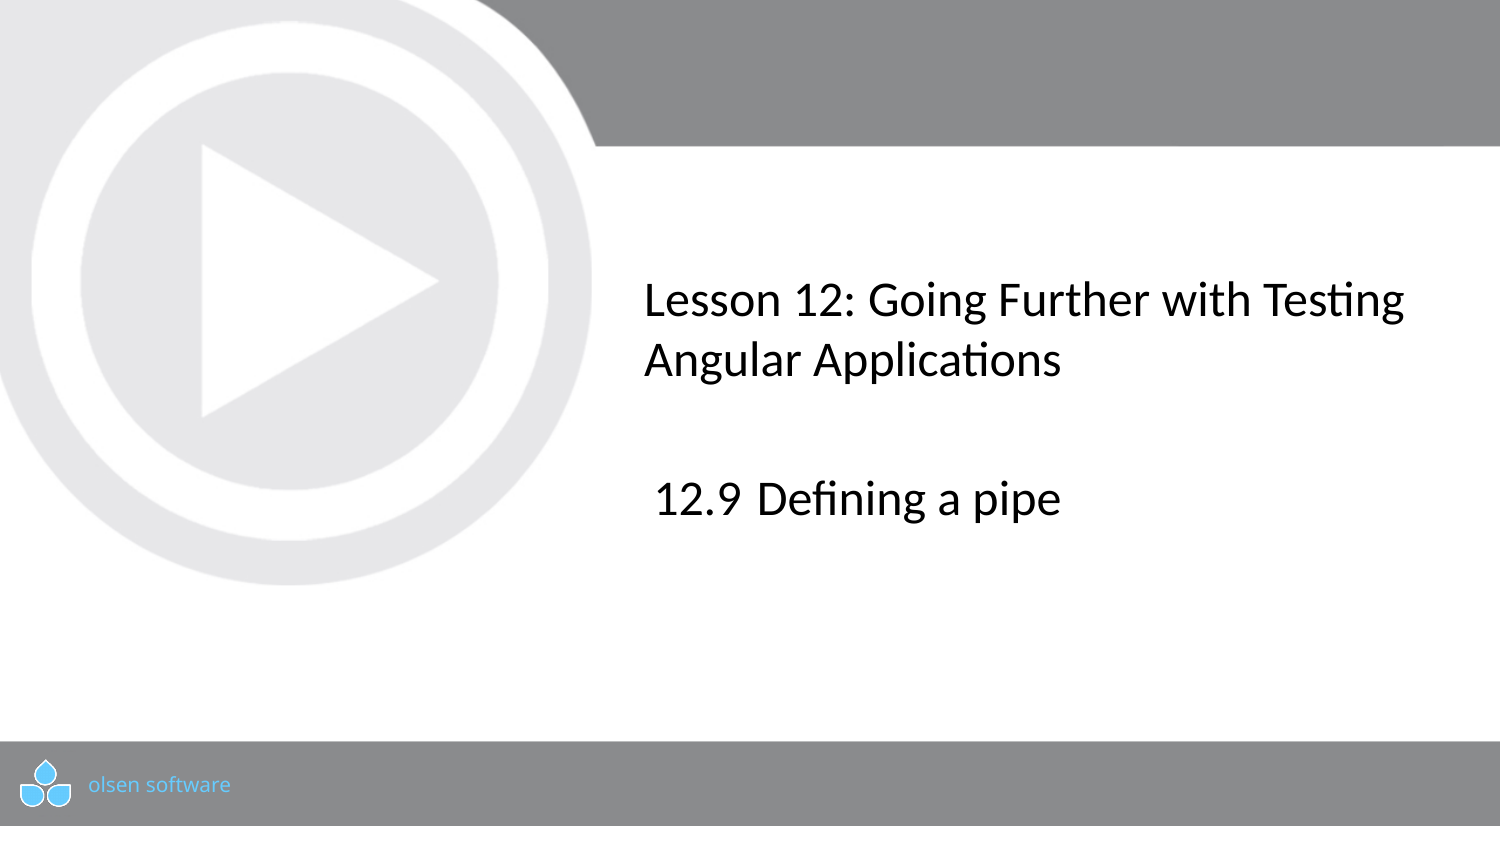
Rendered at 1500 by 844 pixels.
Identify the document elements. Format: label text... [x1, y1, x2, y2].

subtitle 12.9 Defining a pipe [629, 457, 1446, 673]
picture [0, 0, 1500, 826]
title Lesson 12: Going Further with Testing Angular Applications [629, 259, 1446, 441]
